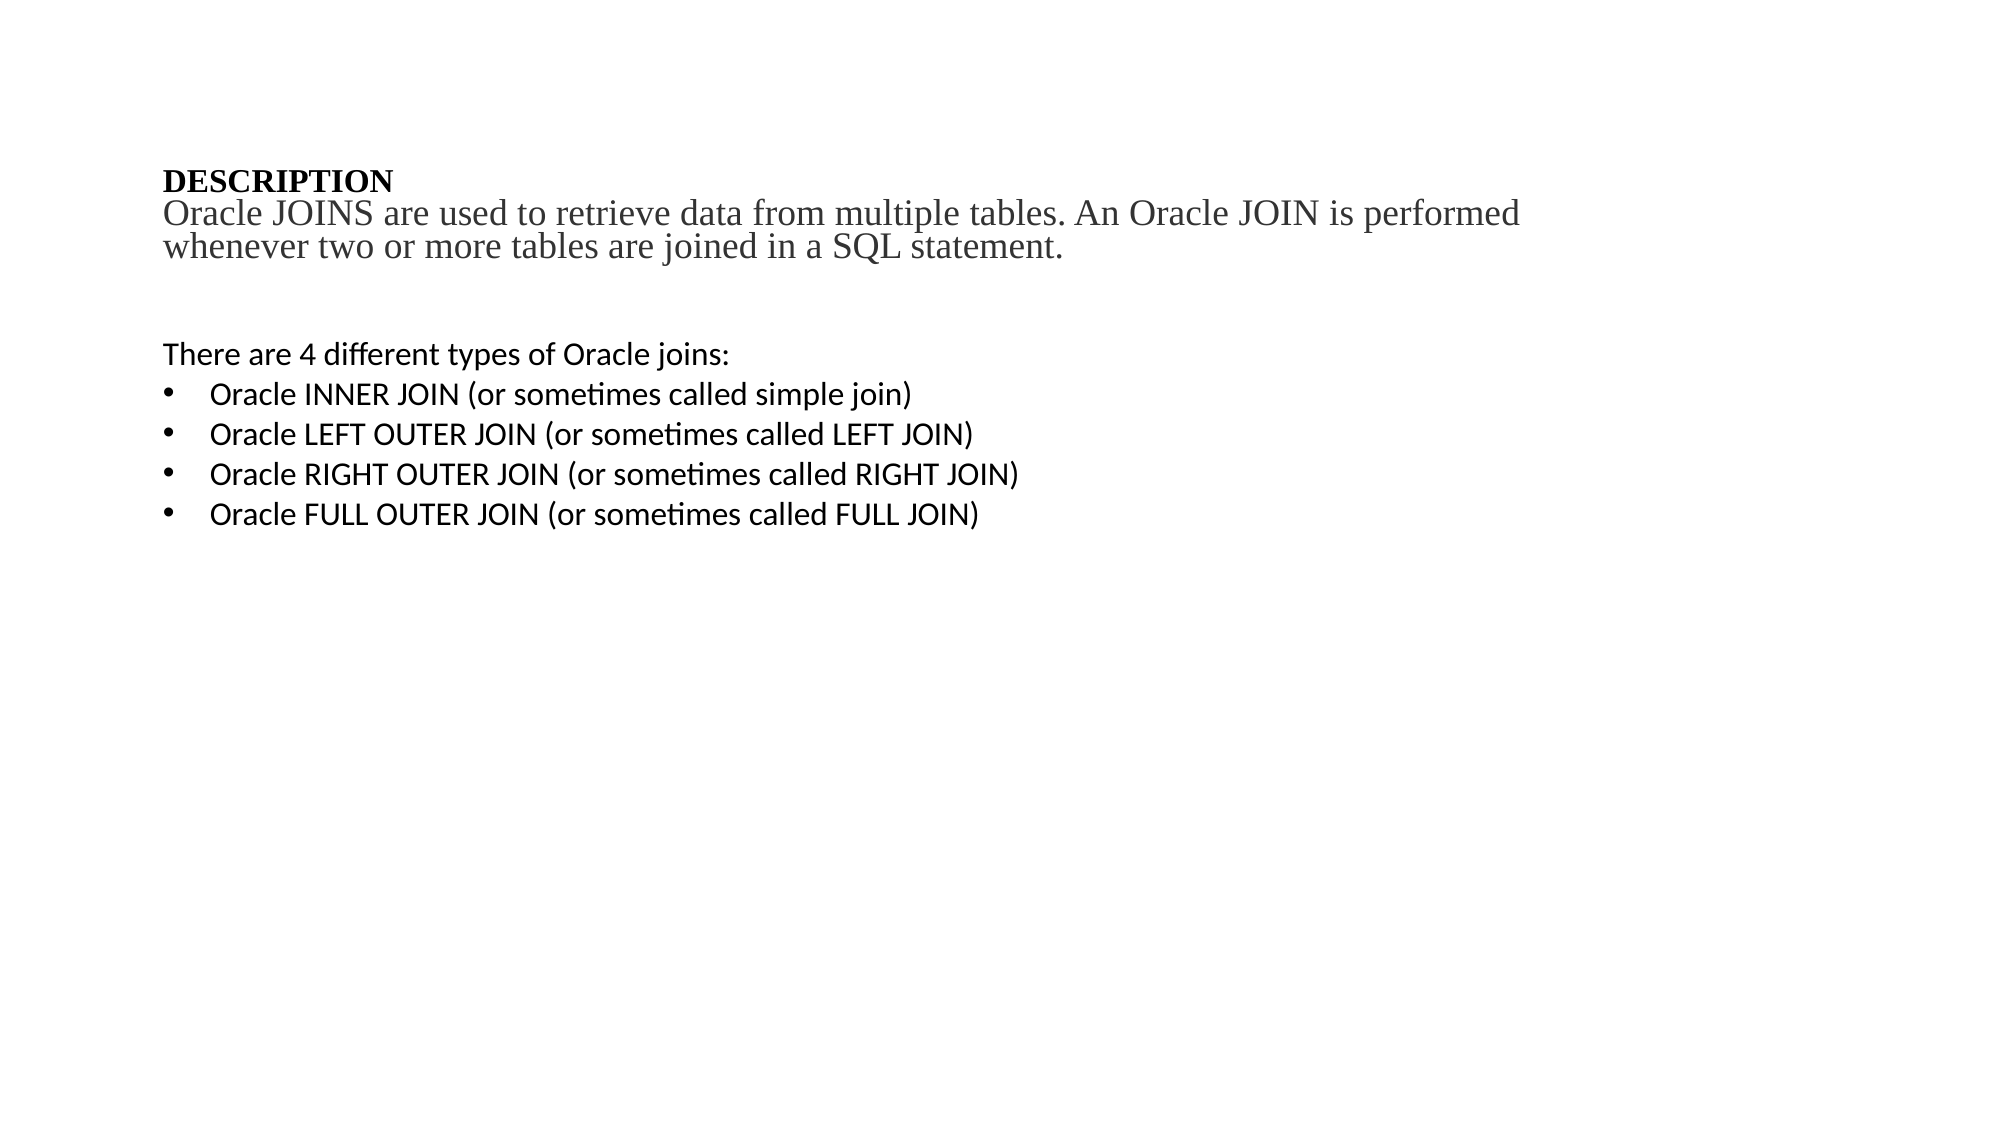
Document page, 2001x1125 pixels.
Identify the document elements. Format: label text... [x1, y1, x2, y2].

text_box DESCRIPTION Oracle JOINS are used to retrieve data from multiple tables. An Oracle JOIN is performed whenever two or more tables are joined in a SQL statement. There are 4 different types of Oracle joins: Oracle INNER JOIN (or sometimes called simple join) Oracle LEFT OUTER JOIN (or sometimes called LEFT JOIN) Oracle RIGHT OUTER JOIN (or sometimes called RIGHT JOIN) Oracle FULL OUTER JOIN (or sometimes called FULL JOIN) [148, 152, 1690, 573]
